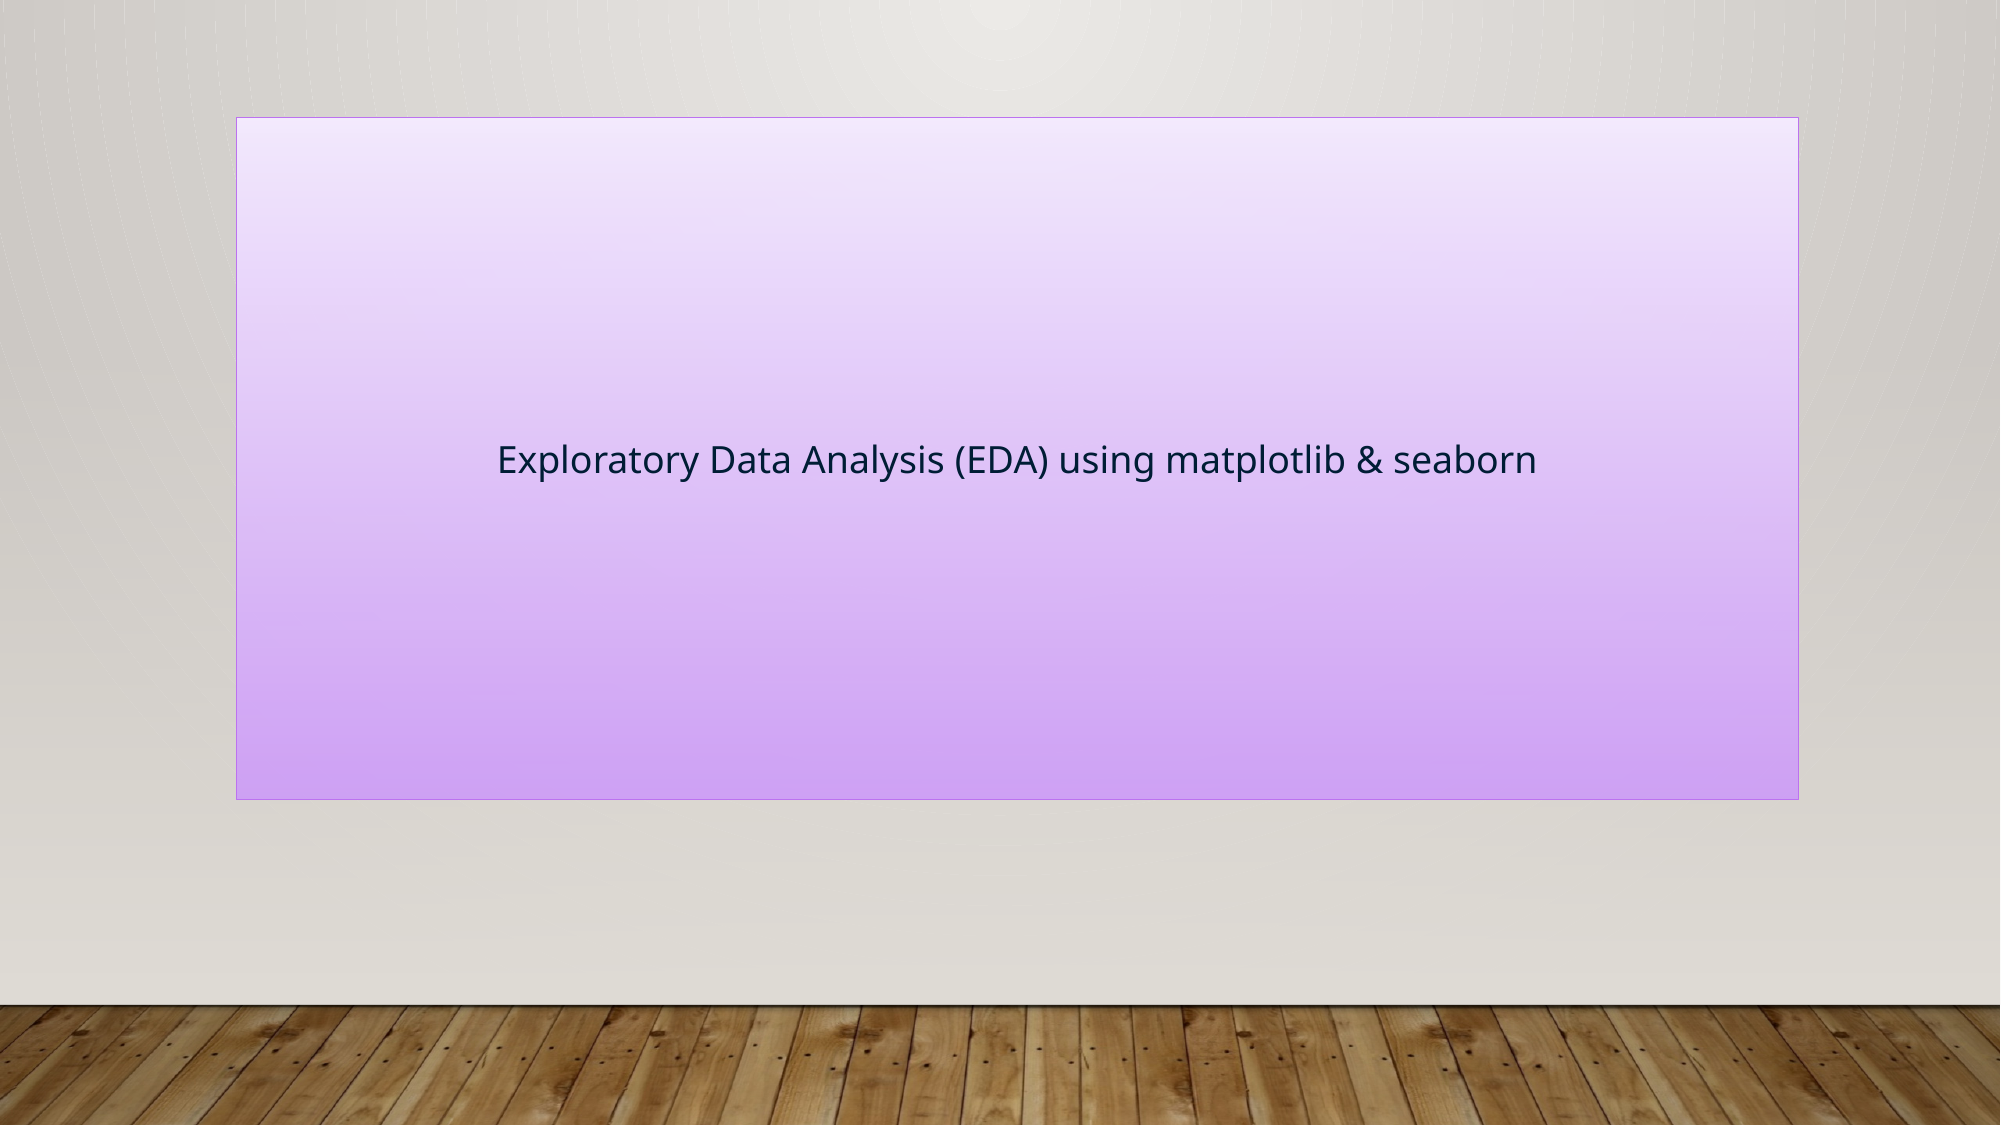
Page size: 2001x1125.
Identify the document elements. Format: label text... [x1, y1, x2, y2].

text_box Exploratory Data Analysis (EDA) using matplotlib & seaborn [236, 117, 1799, 800]
picture [0, 1005, 2000, 1125]
